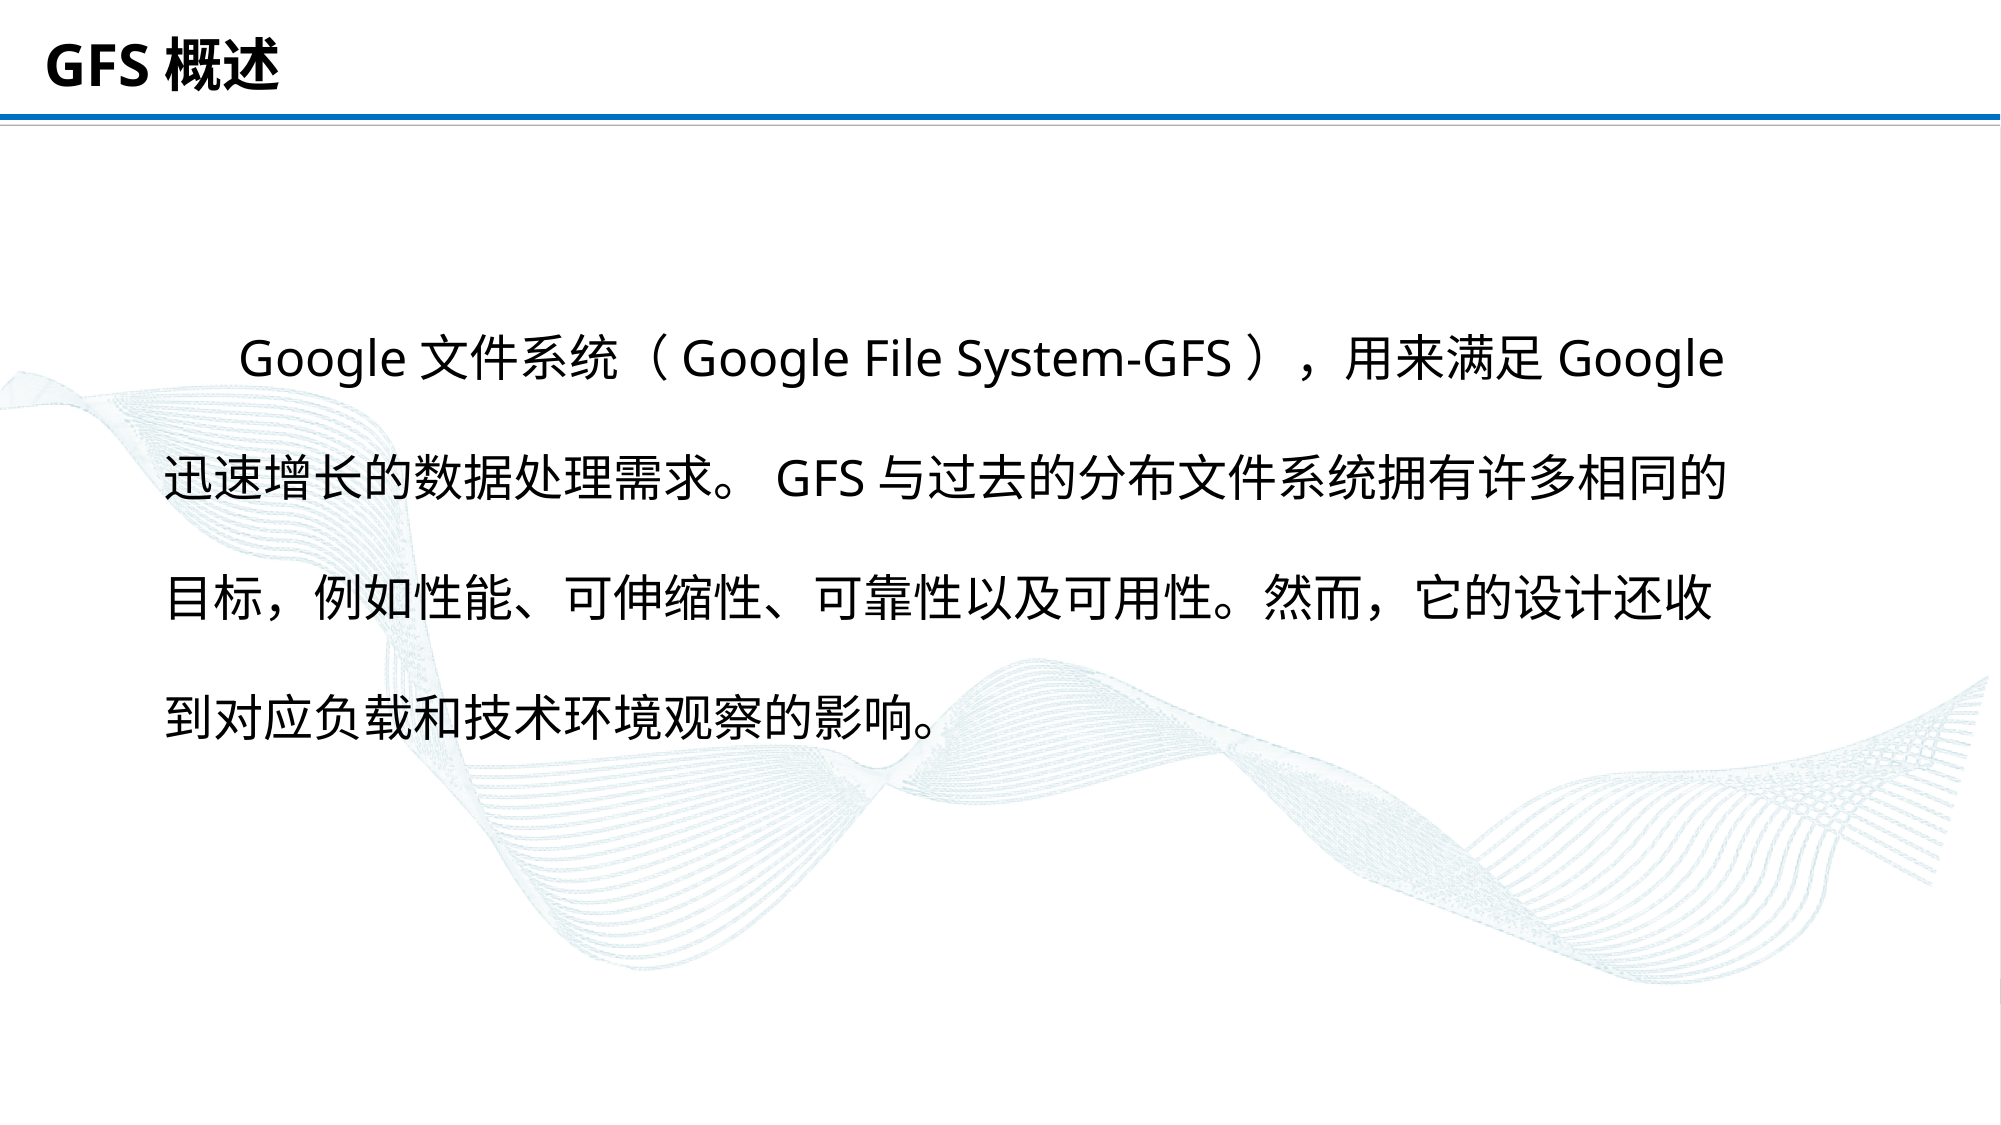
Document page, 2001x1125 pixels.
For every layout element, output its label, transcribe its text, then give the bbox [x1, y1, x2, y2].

picture [0, 120, 61, 126]
text_box Google文件系统（Google File System-GFS），用来满足Google迅速增长的数据处理需求。GFS与过去的分布文件系统拥有许多相同的目标，例如性能、可伸缩性、可靠性以及可用性。然而，它的设计还收到对应负载和技术环境观察的影响。 [149, 259, 1772, 755]
picture [422, 120, 2001, 126]
picture [0, 0, 2001, 114]
title GFS概述 [29, 28, 1755, 118]
